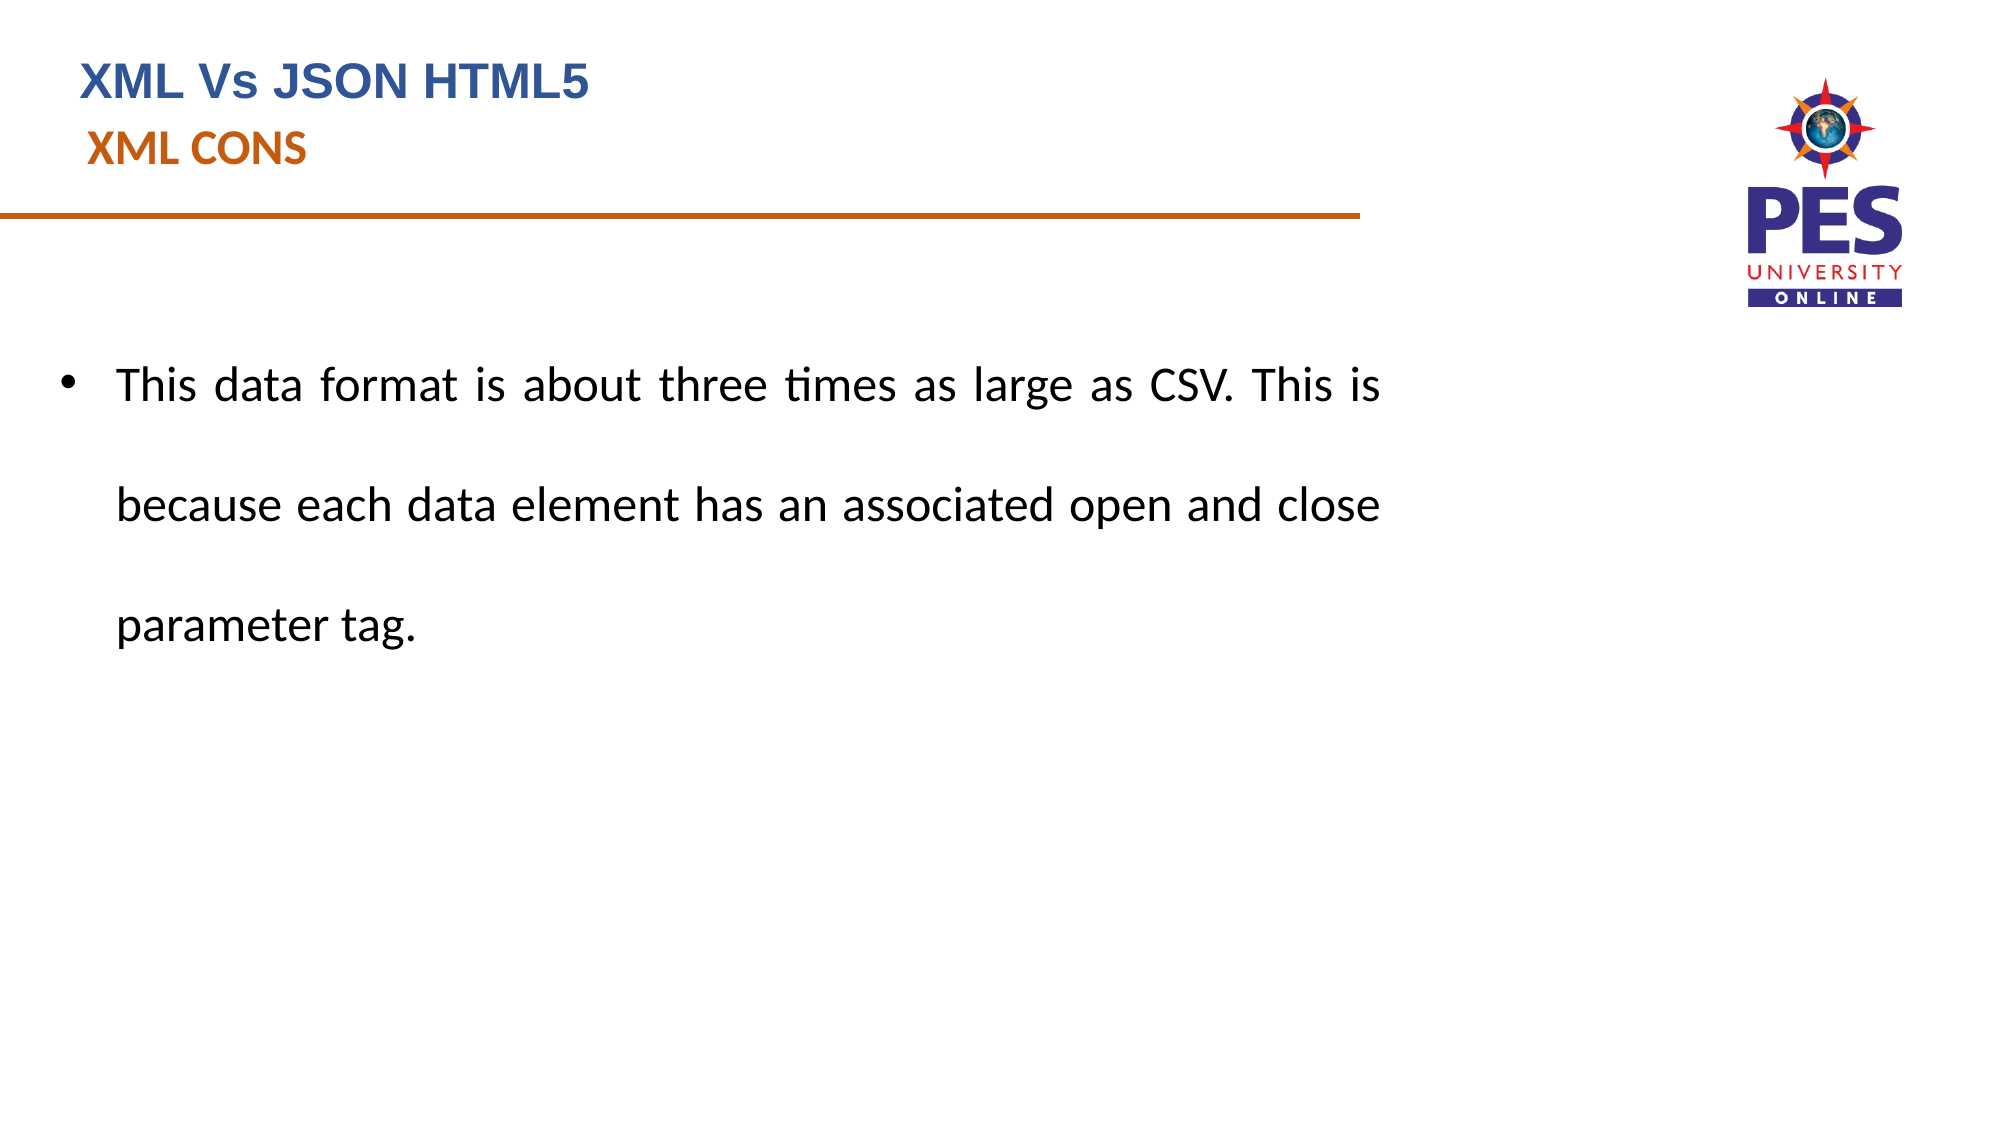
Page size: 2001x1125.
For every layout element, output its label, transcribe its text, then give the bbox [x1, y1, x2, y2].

picture [1748, 77, 1902, 307]
text_box XML Vs JSON HTML5 [64, 41, 1295, 117]
text_box This data format is about three times as large as CSV. This is because each data element has an associated open and close parameter tag. [44, 284, 1397, 659]
text_box XML CONS [60, 106, 1374, 182]
